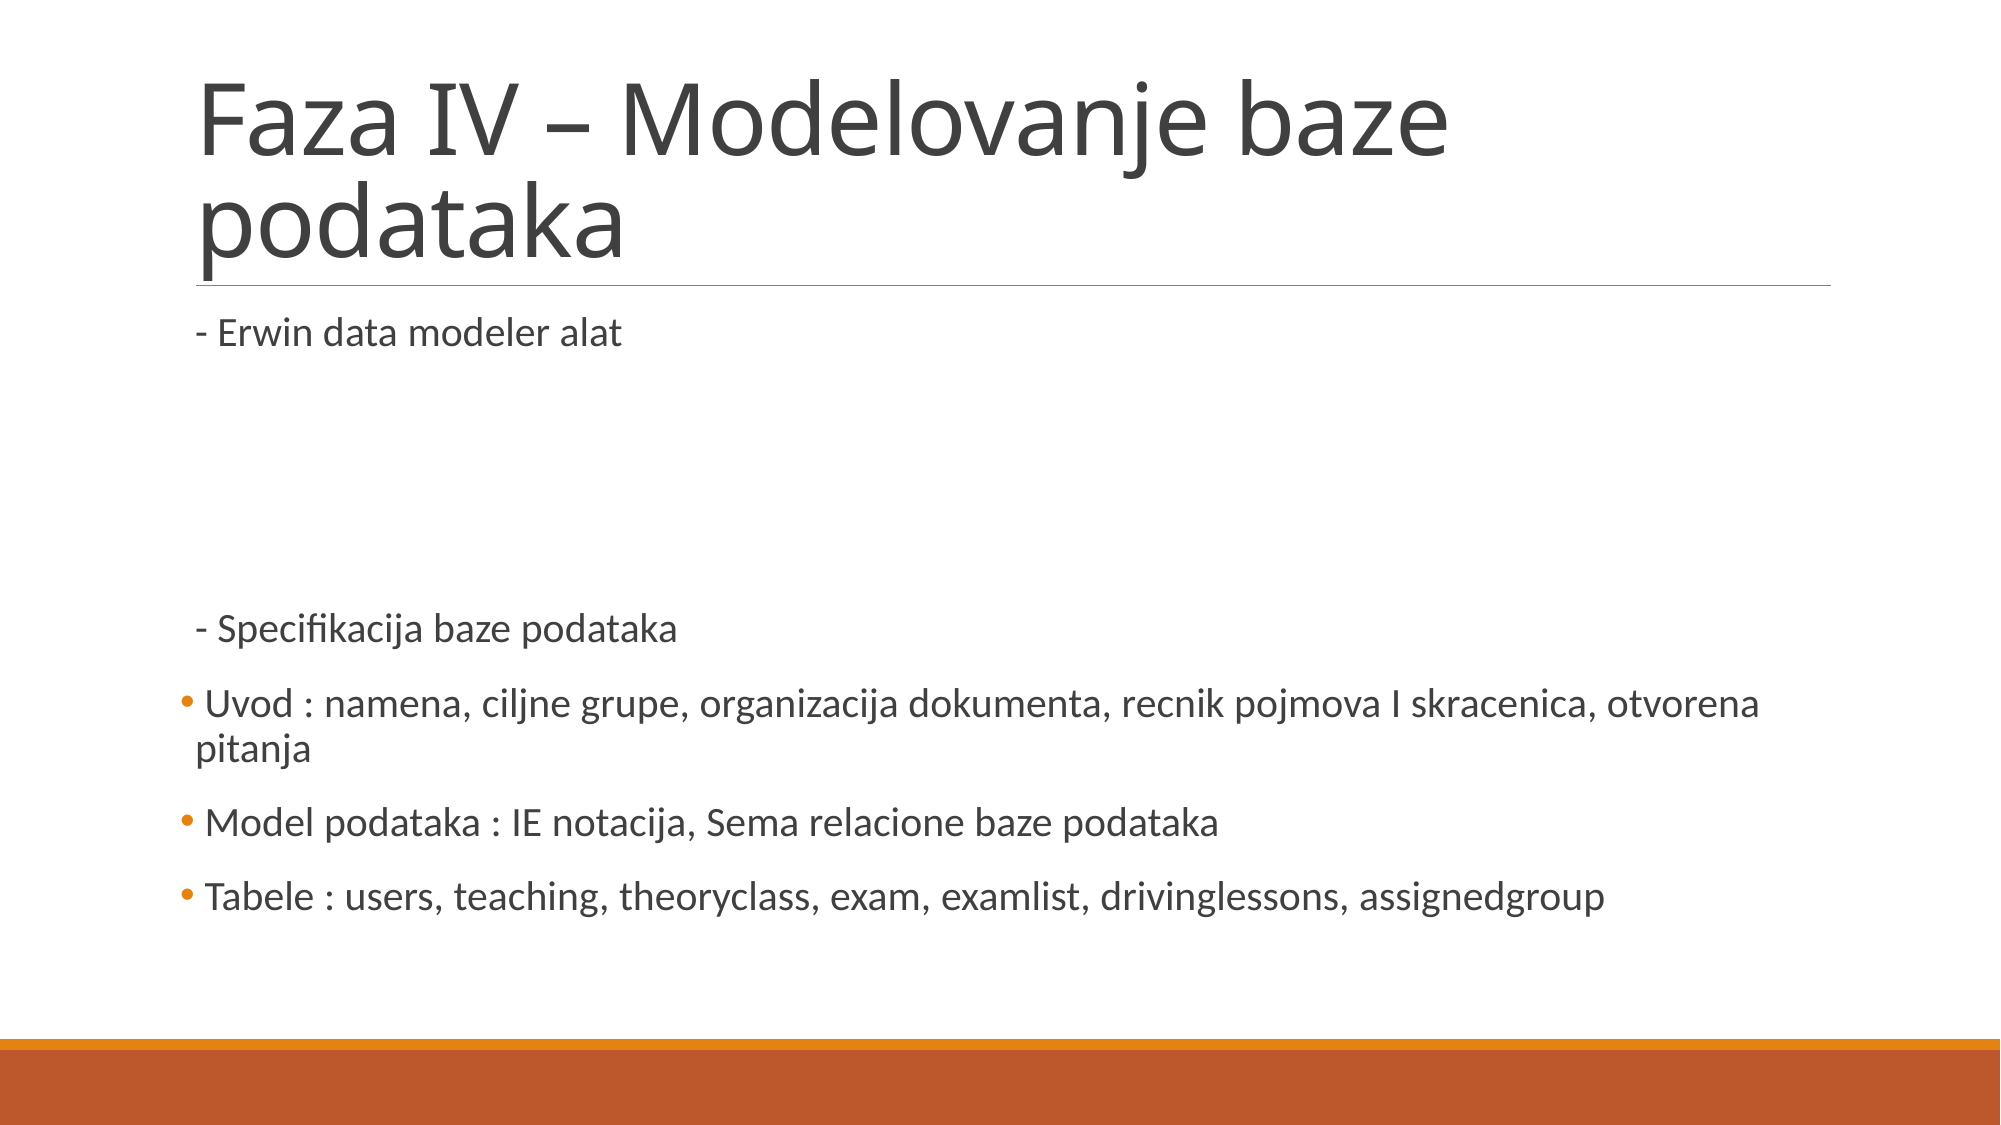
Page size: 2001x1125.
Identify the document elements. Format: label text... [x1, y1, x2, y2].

list - Erwin data modeler alat - Specifikacija baze podataka Uvod : namena, ciljne grupe, organizacija dokumenta, recnik pojmova I skracenica, otvorena pitanja Model podataka : IE notacija, Sema relacione baze podataka Tabele : users, teaching, theoryclass, exam, examlist, drivinglessons, assignedgroup [180, 302, 1830, 963]
title Faza IV – Modelovanje baze podataka [180, 47, 1830, 285]
